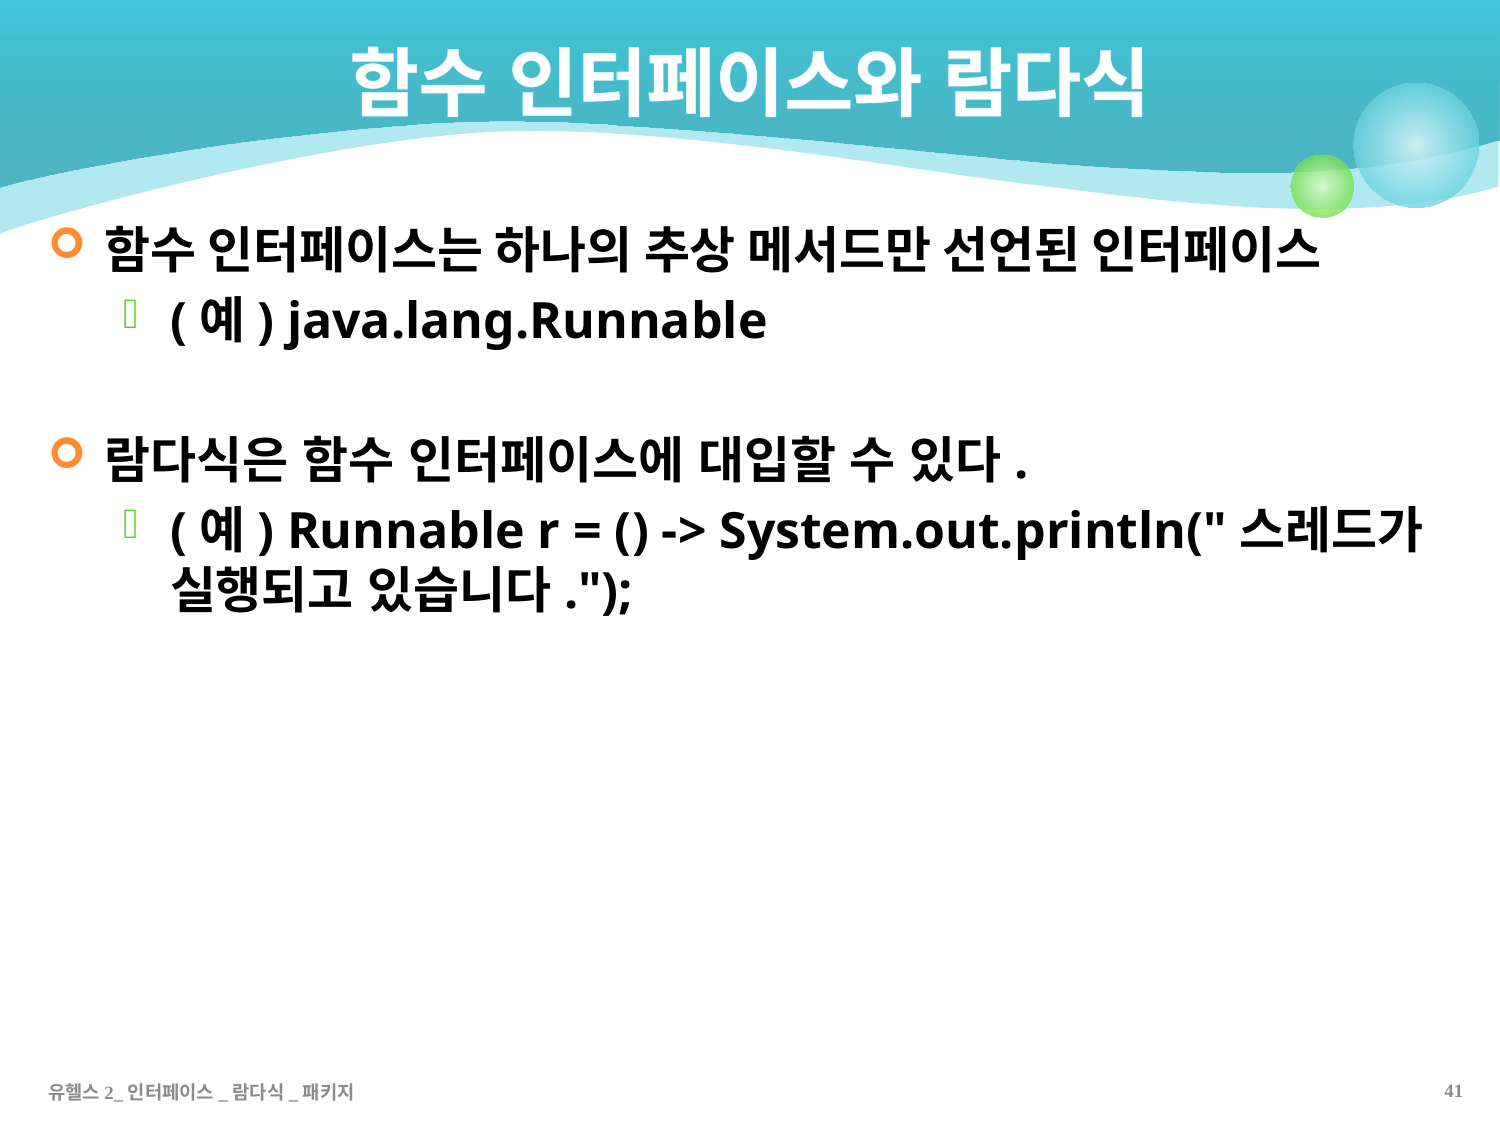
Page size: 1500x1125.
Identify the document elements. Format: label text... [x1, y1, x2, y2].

list 함수 인터페이스는 하나의 추상 메서드만 선언된 인터페이스 (예) java.lang.Runnable 람다식은 함수 인터페이스에 대입할 수 있다. (예) Runnable r = () -> System.out.println("스레드가 실행되고 있습니다."); [33, 211, 1479, 1090]
slide_number 40 [1128, 1069, 1479, 1110]
footer 유헬스2_인터페이스_람다식_패키지 [33, 1071, 509, 1113]
title 함수 인터페이스와 람다식 [75, 0, 1425, 161]
